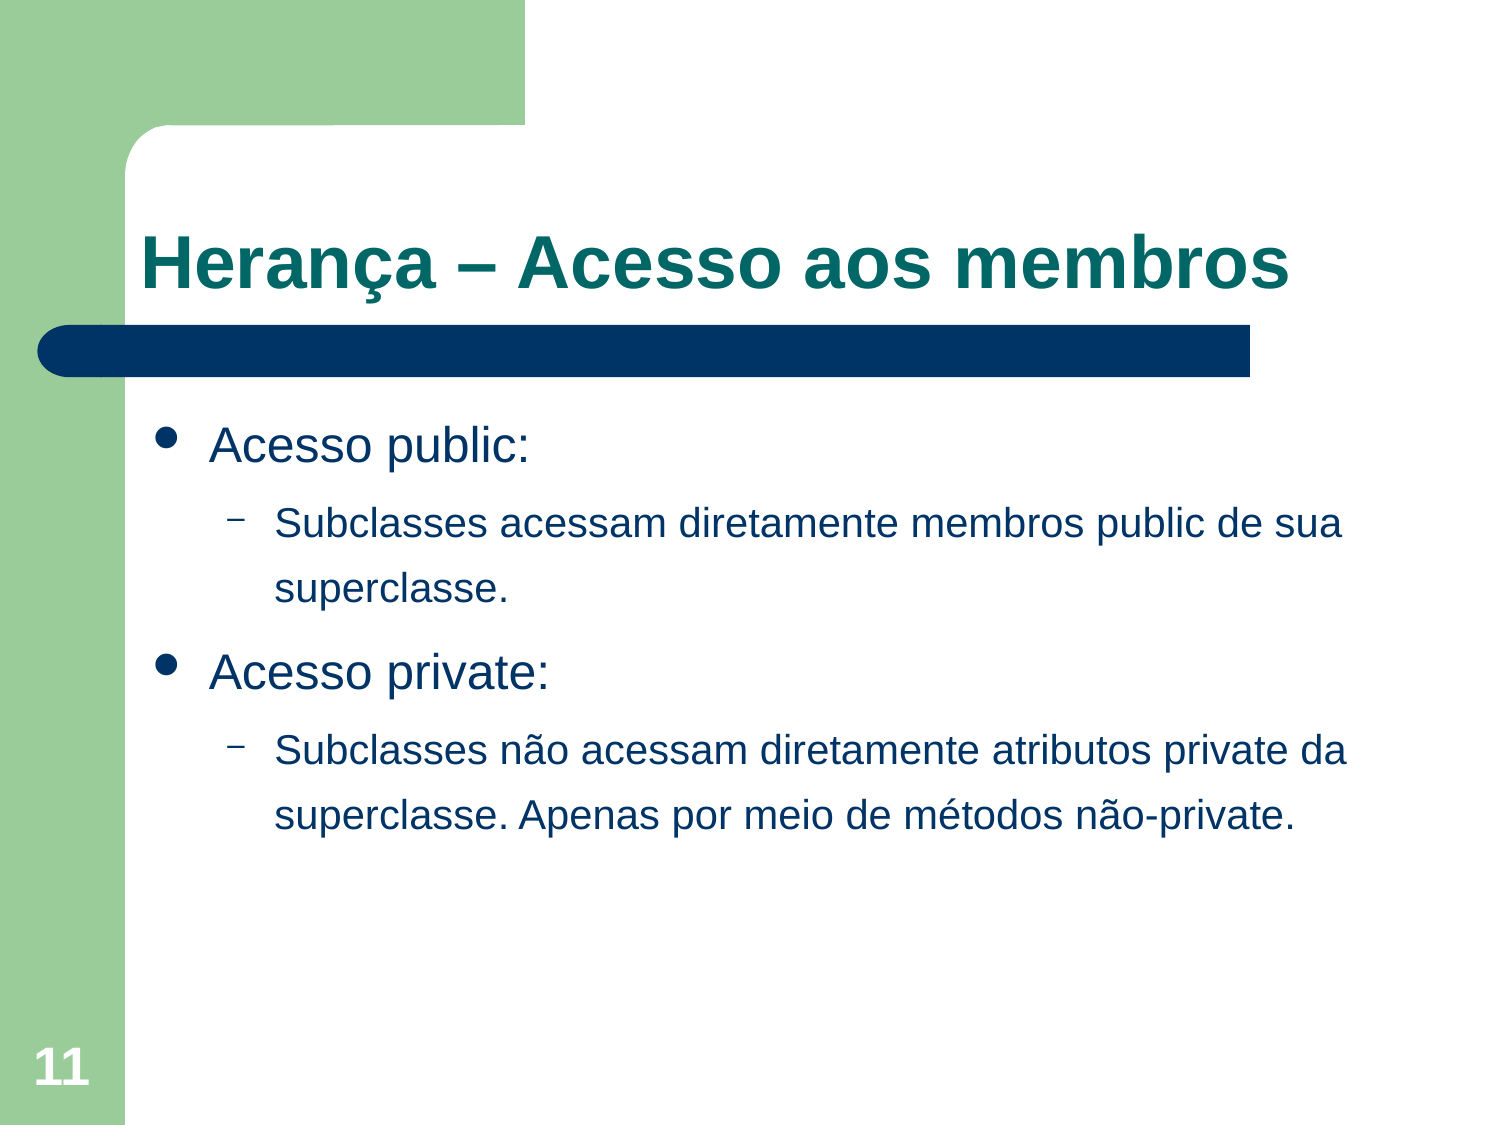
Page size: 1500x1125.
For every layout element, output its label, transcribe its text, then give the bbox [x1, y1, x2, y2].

slide_number 11 [13, 1023, 111, 1105]
list Acesso public: Subclasses acessam diretamente membros public de sua superclasse. Acesso private: Subclasses não acessam diretamente atributos private da superclasse. Apenas por meio de métodos não-private. [137, 387, 1400, 999]
title Herança – Acesso aos membros [124, 124, 1426, 313]
